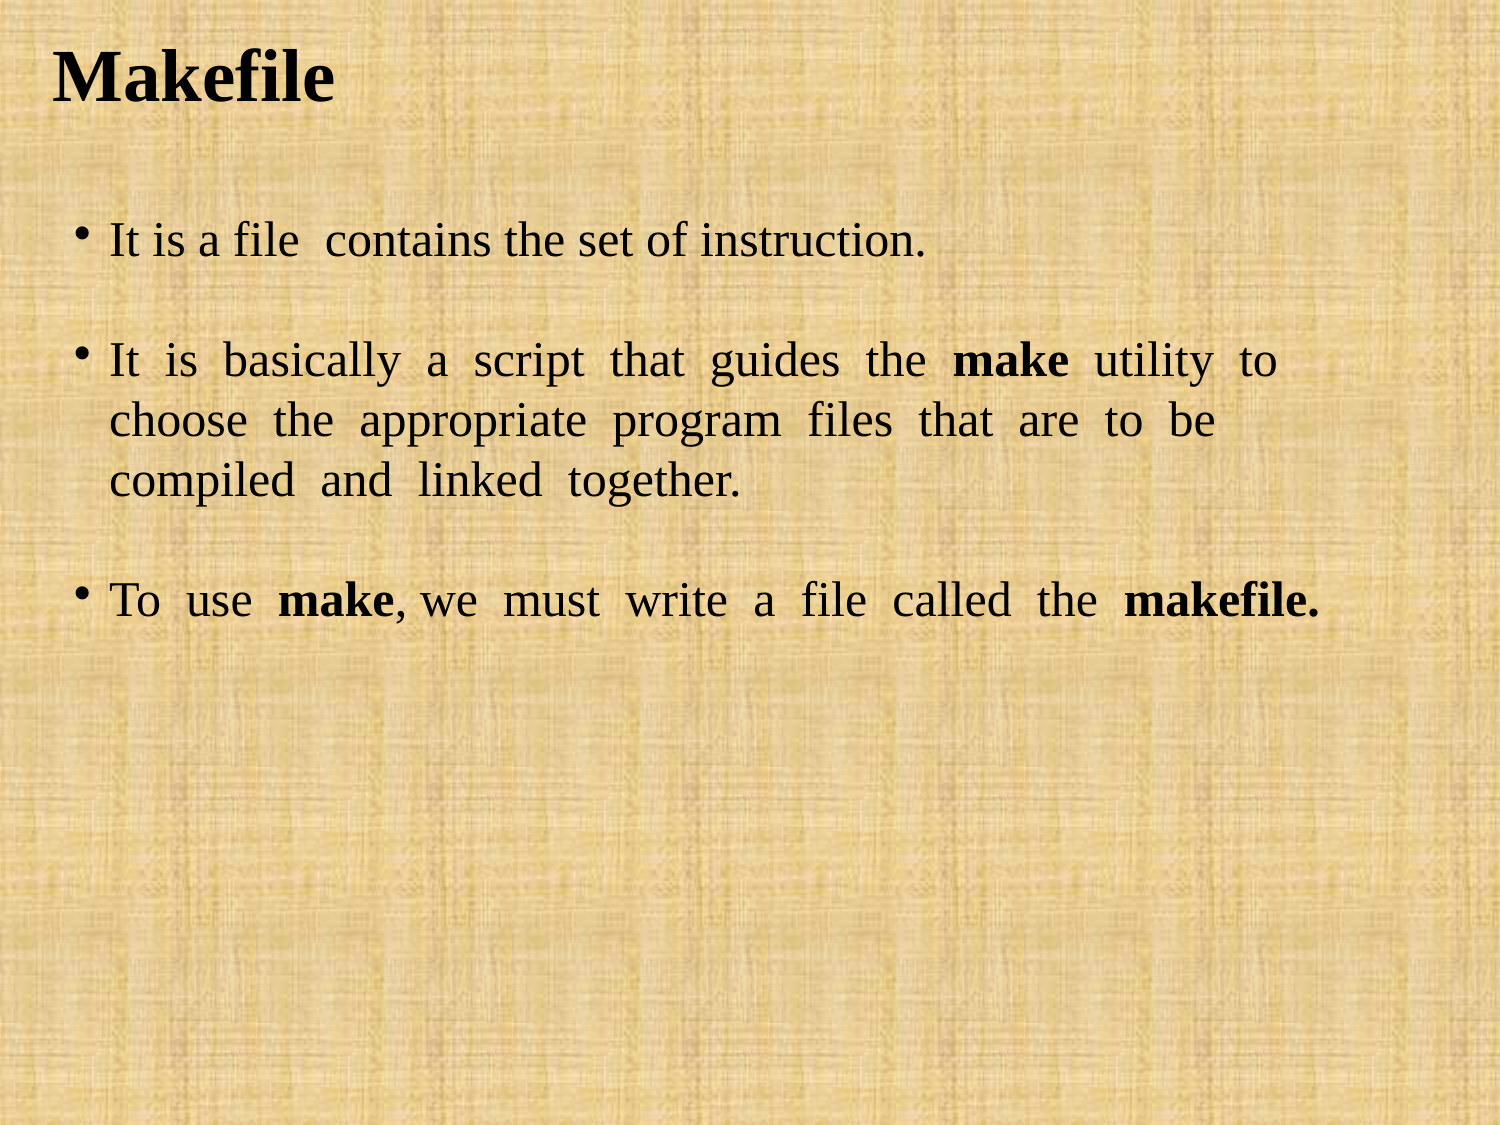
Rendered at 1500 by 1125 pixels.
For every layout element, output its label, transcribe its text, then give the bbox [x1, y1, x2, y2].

picture [0, 0, 1500, 1125]
text_box It is a file contains the set of instruction. It is basically a script that guides the make utility to choose the appropriate program files that are to be compiled and linked together. To use make, we must write a file called the makefile. [58, 199, 1359, 1055]
text_box Makefile [37, 19, 1300, 94]
